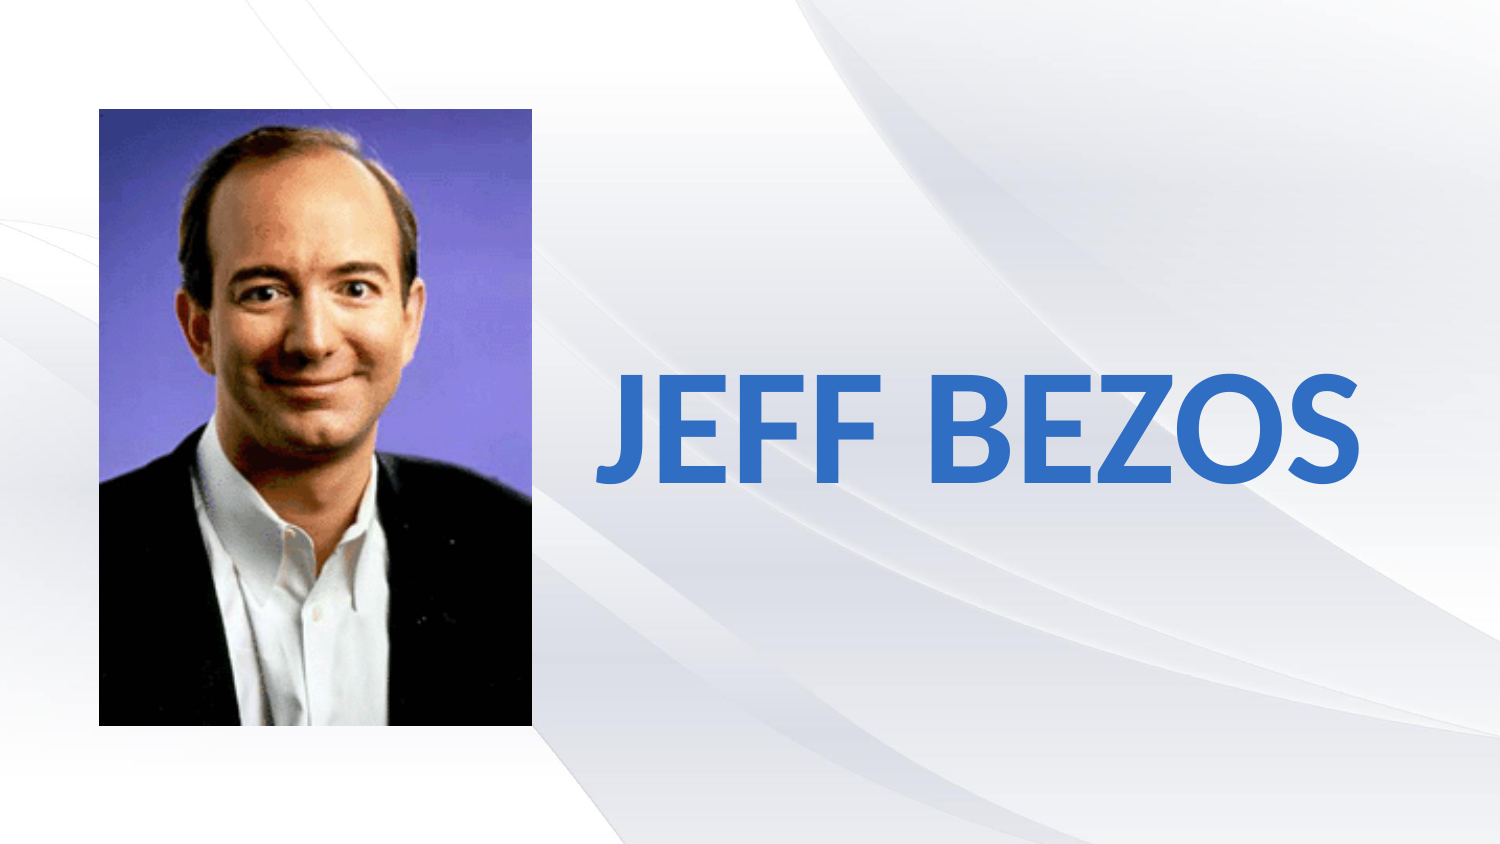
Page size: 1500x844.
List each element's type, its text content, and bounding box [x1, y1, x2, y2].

text_box Jeff Bezos [580, 309, 1381, 524]
picture [0, 0, 1500, 844]
